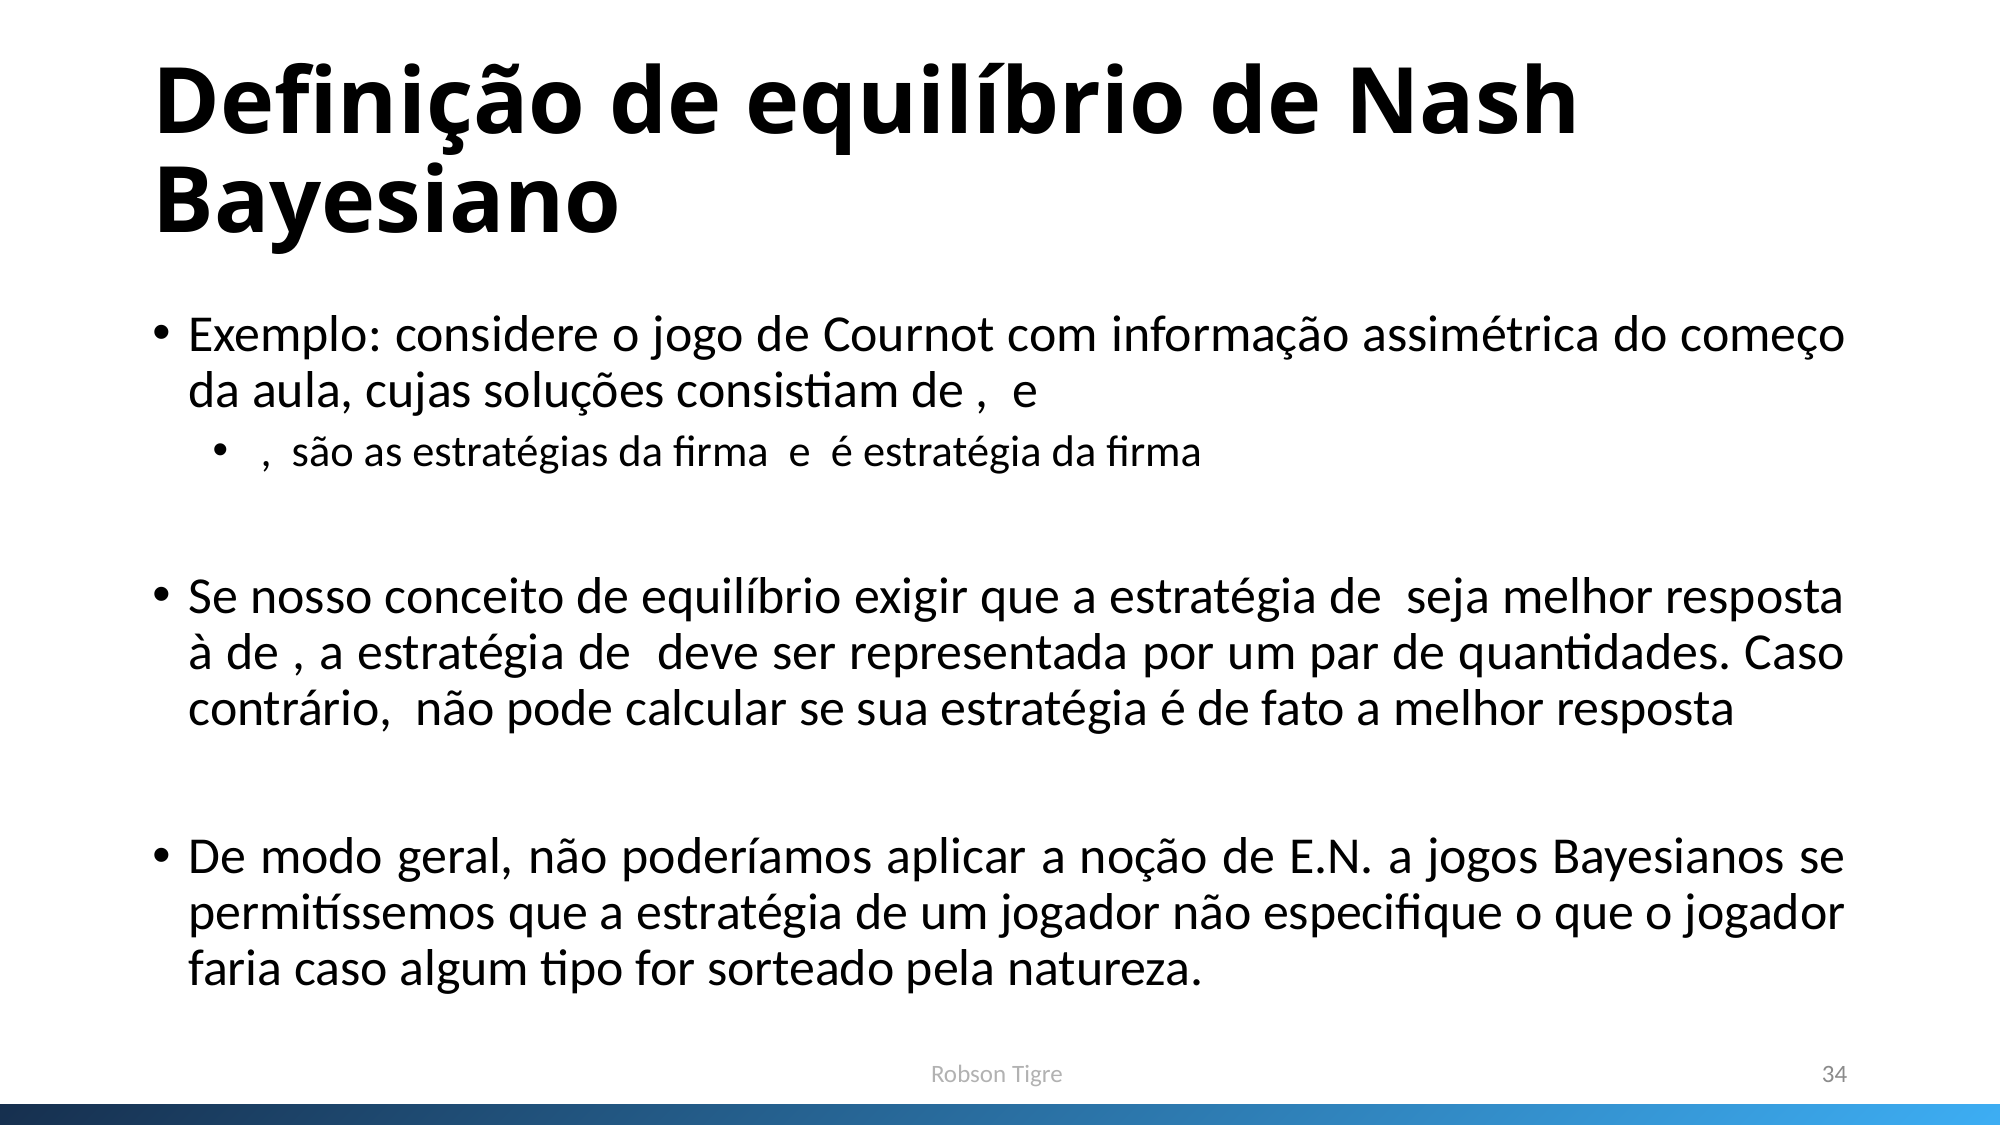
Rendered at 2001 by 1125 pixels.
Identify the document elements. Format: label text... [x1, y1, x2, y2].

slide_number 34 [1412, 1042, 1863, 1103]
footer Robson Tigre [662, 1042, 1338, 1103]
title Definição de equilíbrio de Nash Bayesiano [137, 52, 1863, 255]
